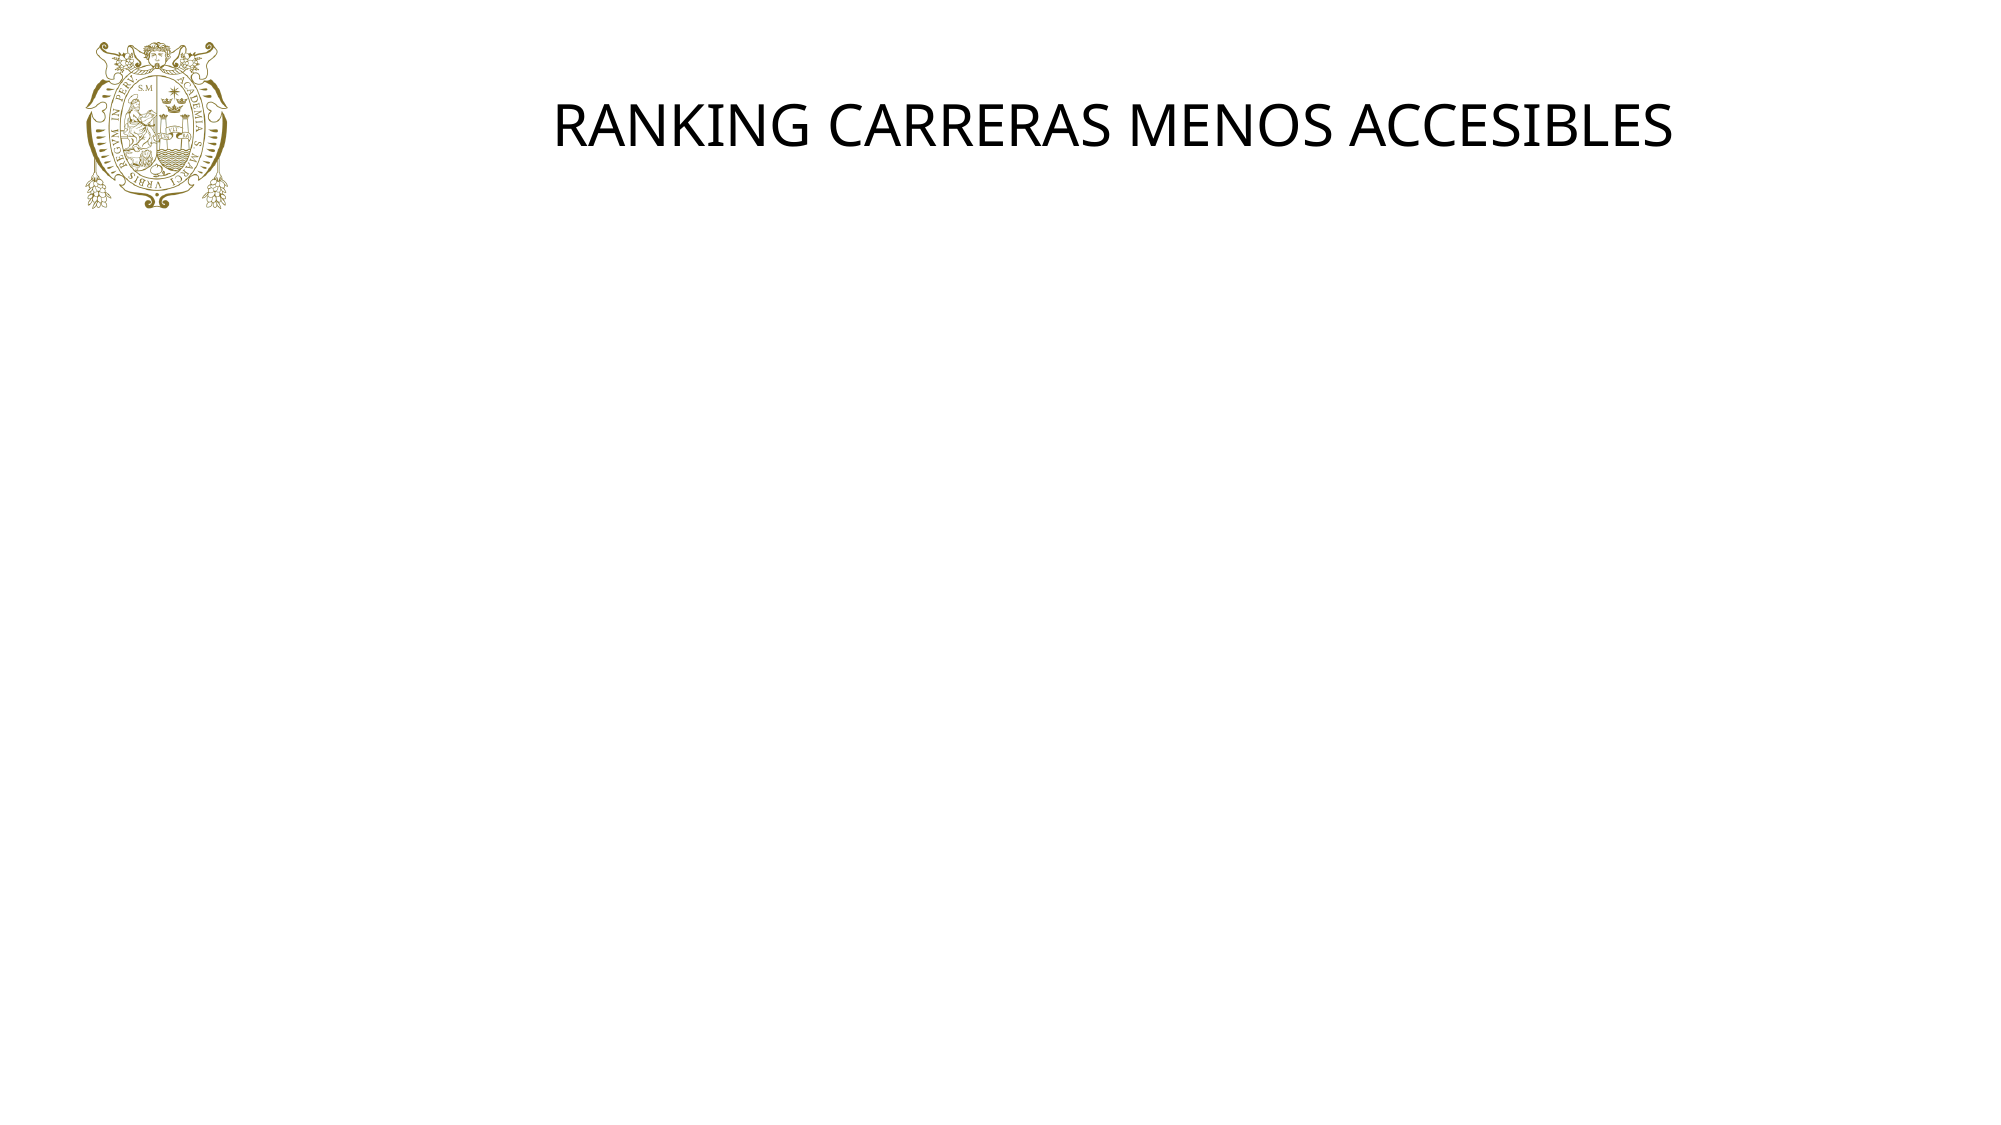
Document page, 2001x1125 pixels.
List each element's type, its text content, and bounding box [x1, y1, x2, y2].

text_box RANKING CARRERAS MENOS ACCESIBLES [313, 80, 1915, 166]
picture [85, 41, 228, 210]
